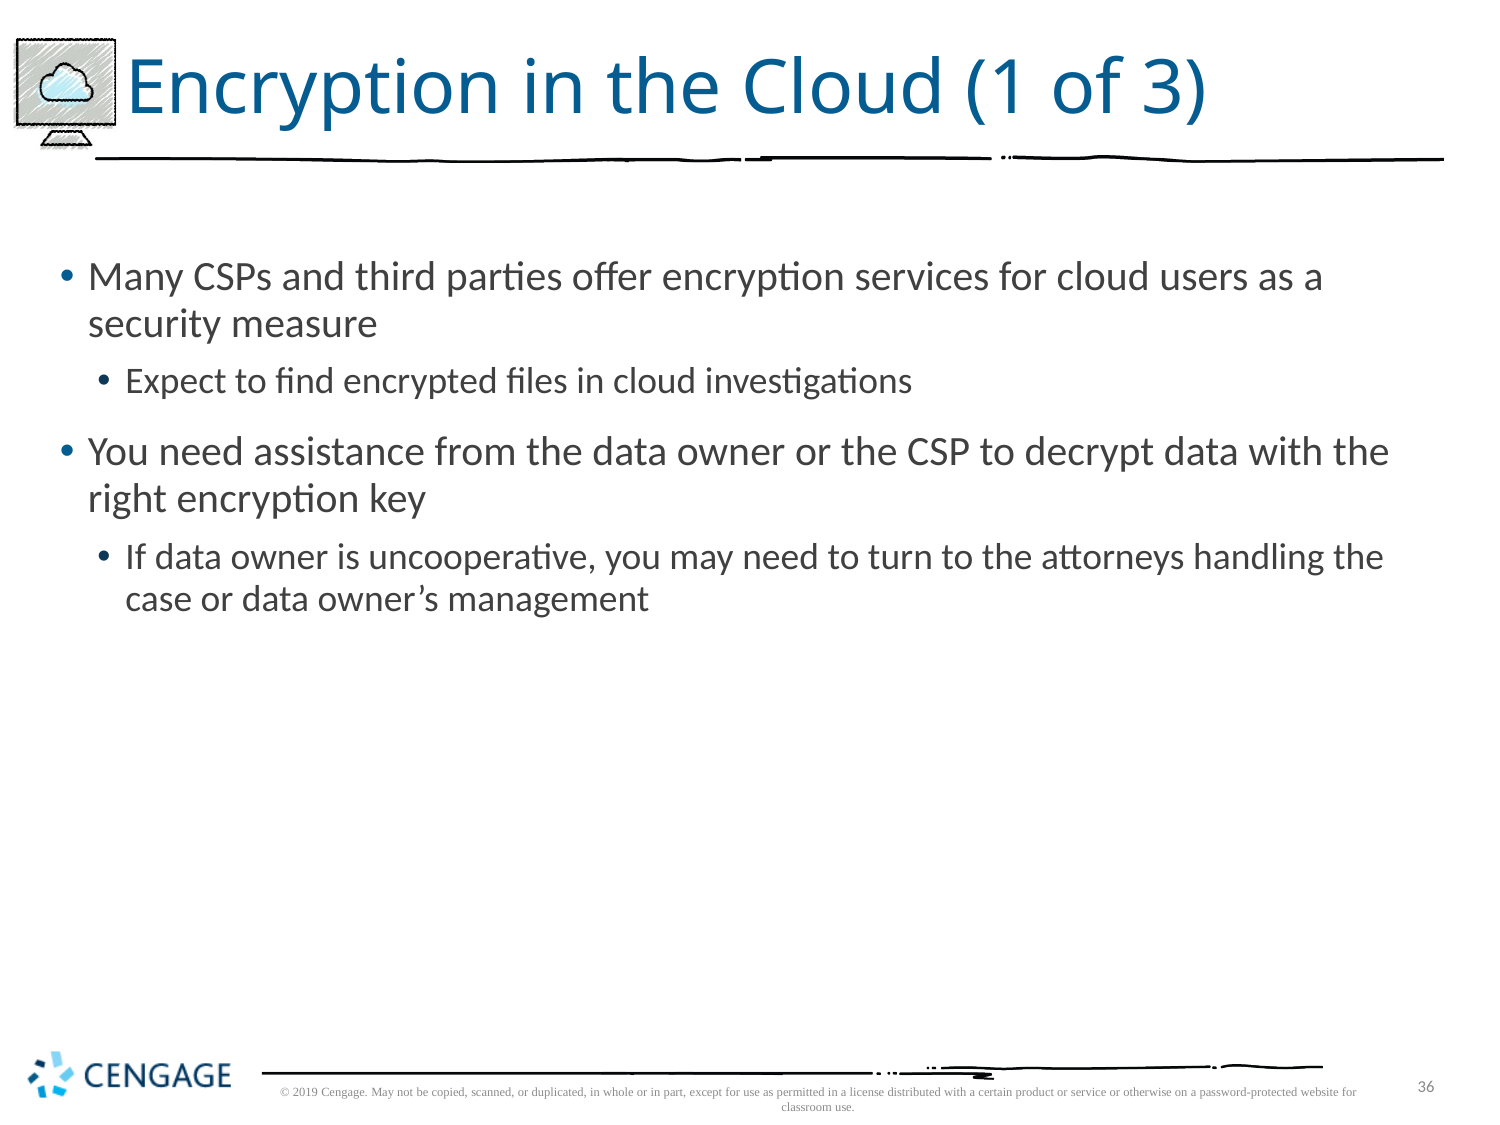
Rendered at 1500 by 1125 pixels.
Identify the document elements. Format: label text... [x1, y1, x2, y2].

footer © 2019 Cengage. May not be copied, scanned, or duplicated, in whole or in part, except for use as permitted in a license distributed with a certain product or service or otherwise on a password-protected website for classroom use. [261, 1079, 1375, 1120]
picture [12, 36, 117, 151]
picture [7, 1037, 244, 1111]
picture [261, 1064, 1323, 1079]
picture [95, 155, 1444, 163]
list Many CSPs and third parties offer encryption services for cloud users as a security measure Expect to find encrypted files in cloud investigations You need assistance from the data owner or the CSP to decrypt data with the right encryption key If data owner is uncooperative, you may need to turn to the attorneys handling the case or data owner’s management [59, 252, 1441, 490]
title Encryption in the Cloud (1 of 3) [125, 52, 1442, 130]
